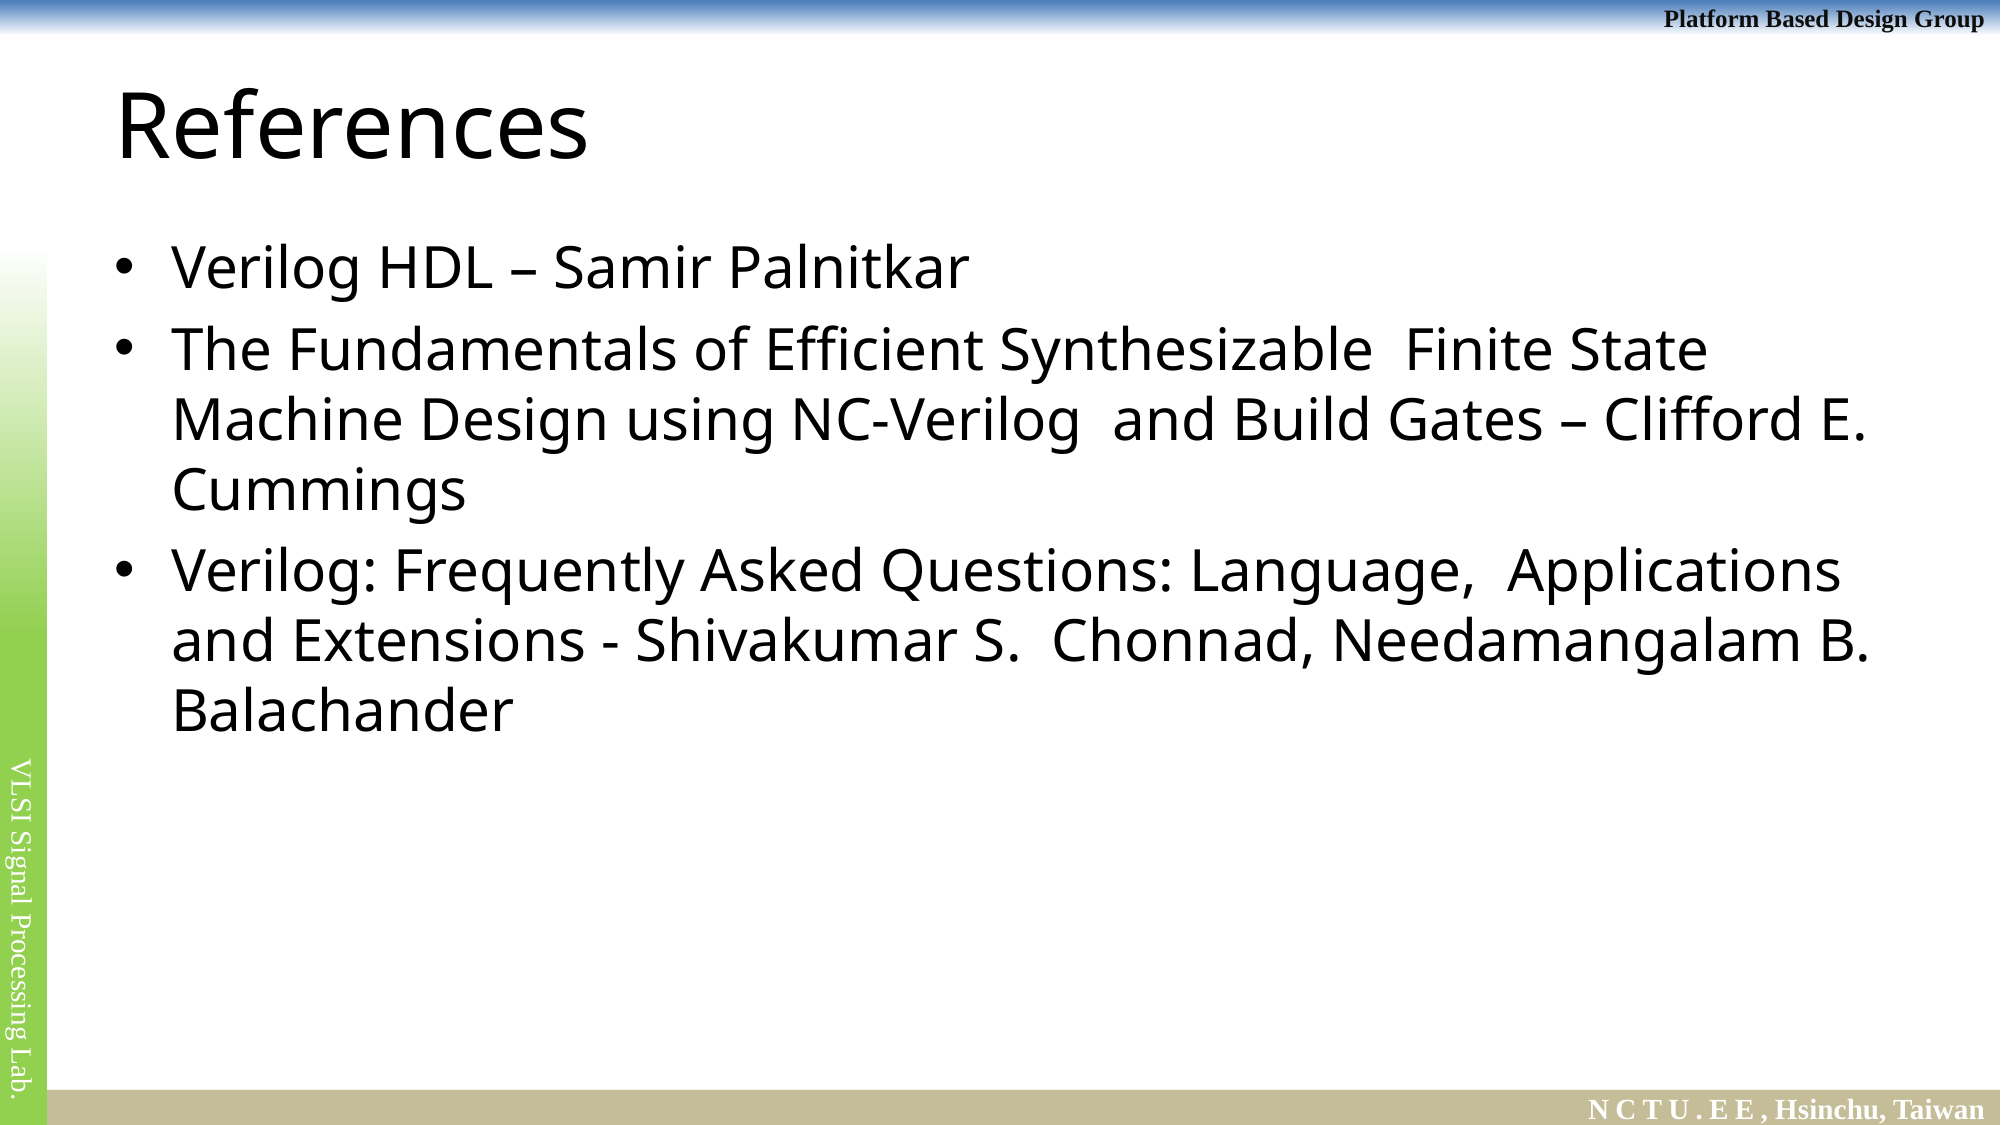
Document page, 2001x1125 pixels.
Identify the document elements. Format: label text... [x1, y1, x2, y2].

list Verilog HDL – Samir Palnitkar The Fundamentals of Efficient Synthesizable Finite State Machine Design using NC-Verilog and Build Gates – Clifford E. Cummings Verilog: Frequently Asked Questions: Language, Applications and Extensions - Shivakumar S. Chonnad, Needamangalam B. Balachander [99, 222, 1901, 1044]
title References [99, 44, 1901, 200]
